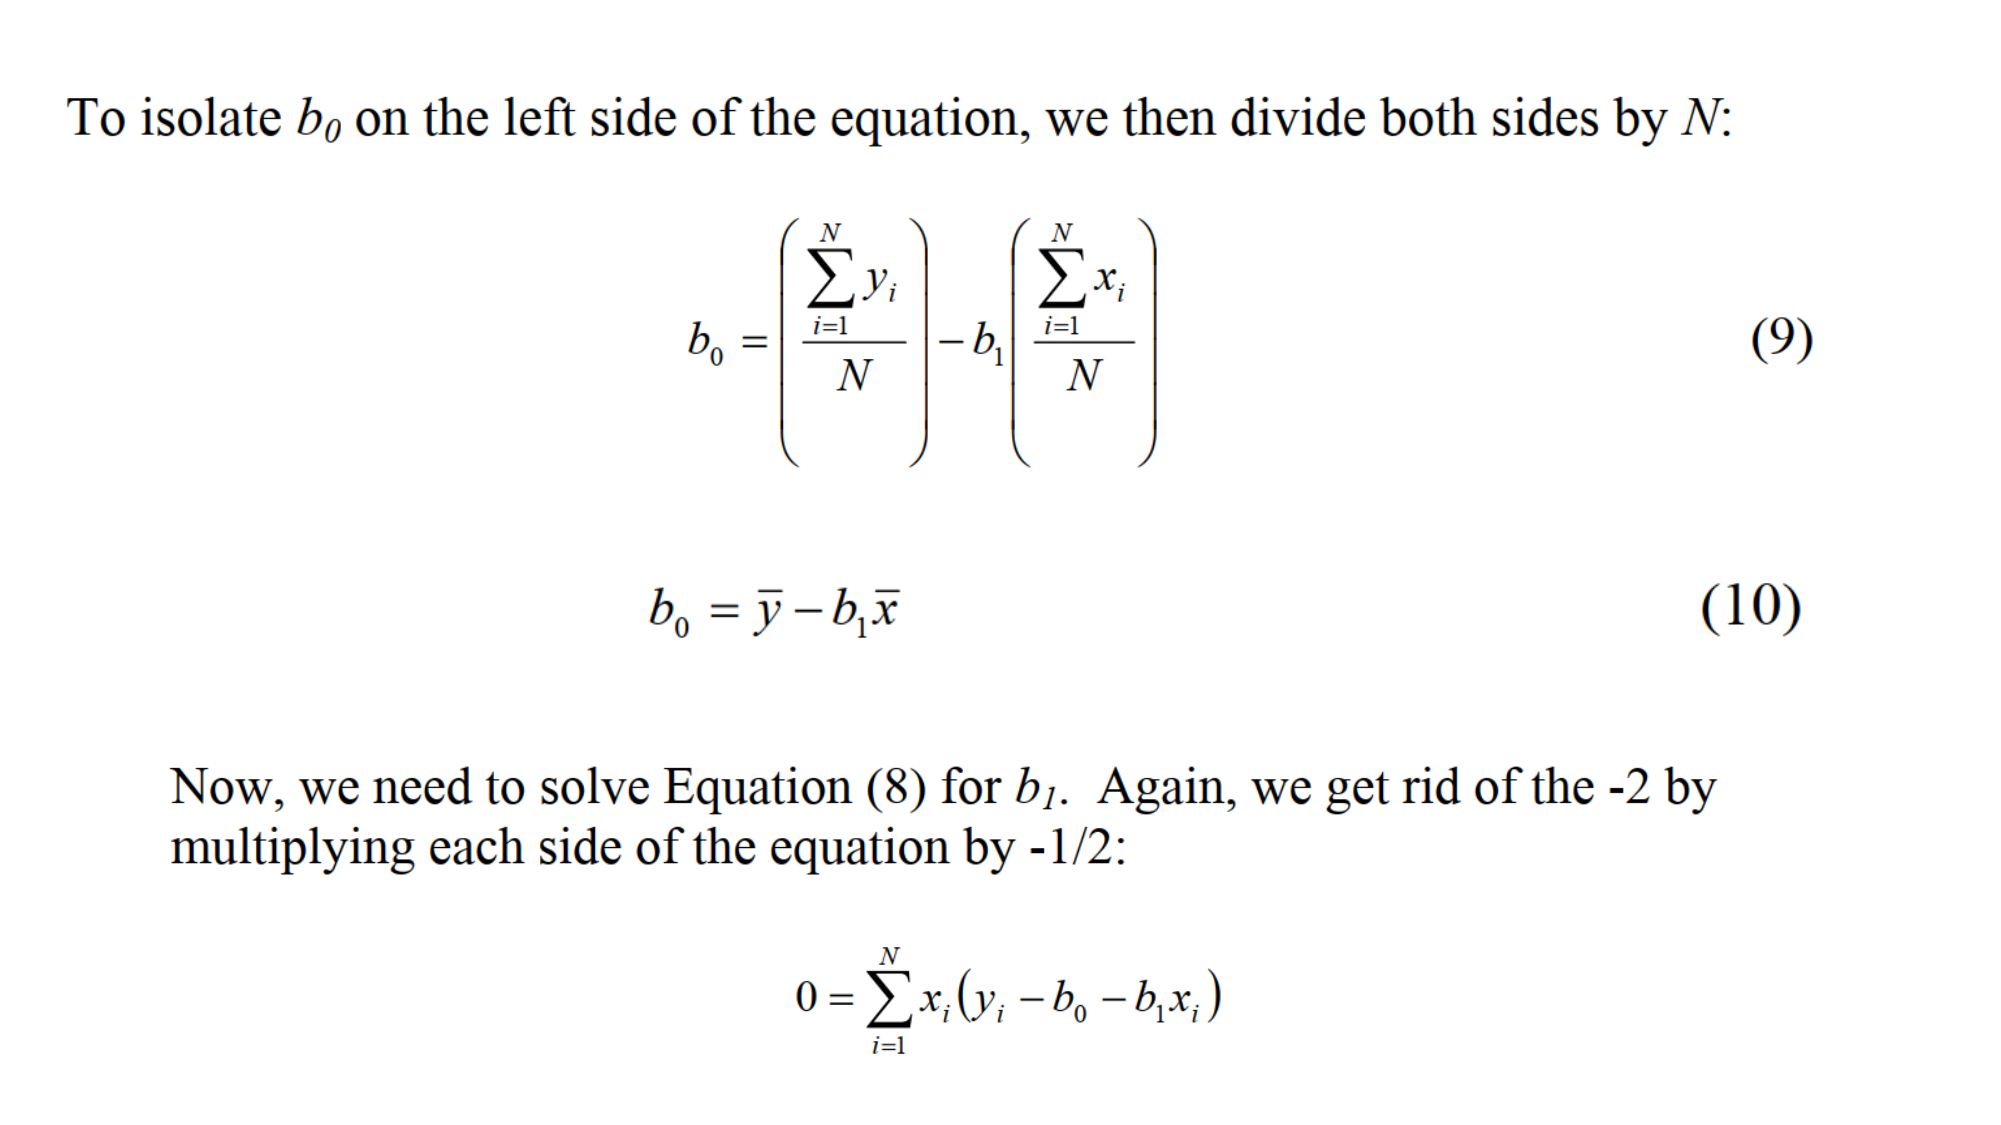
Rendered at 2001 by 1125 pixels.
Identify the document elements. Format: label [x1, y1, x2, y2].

picture [538, 557, 1979, 688]
picture [22, 67, 1853, 478]
picture [120, 748, 1756, 1084]
